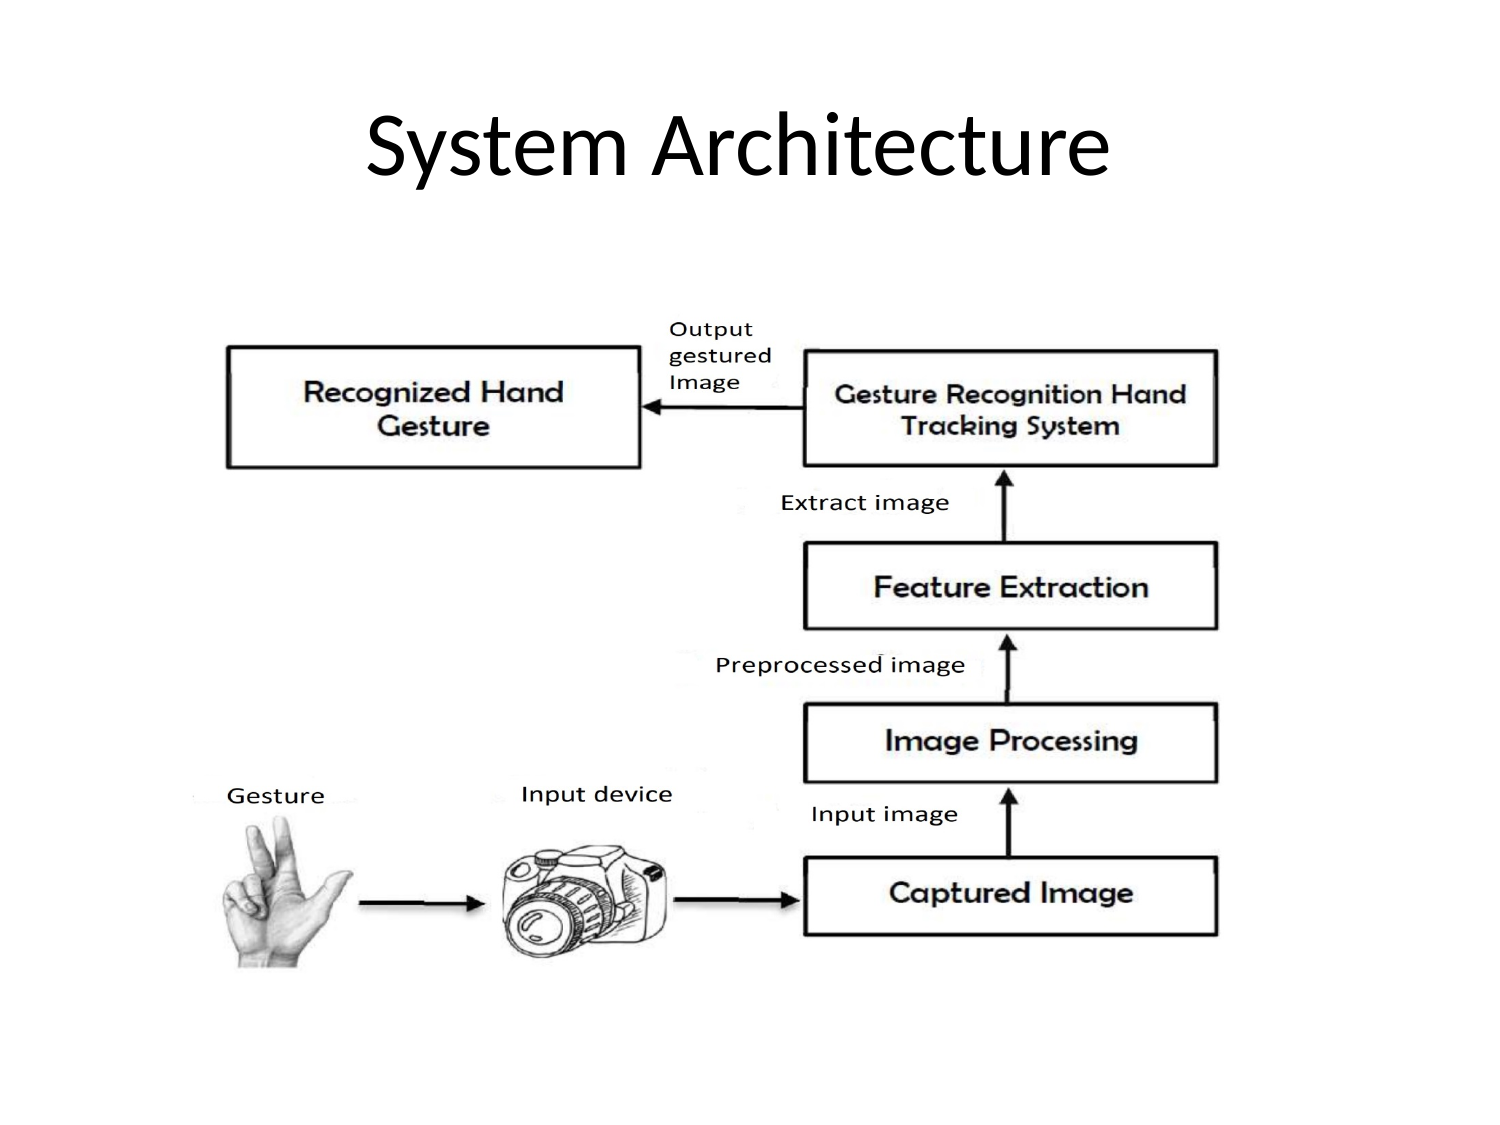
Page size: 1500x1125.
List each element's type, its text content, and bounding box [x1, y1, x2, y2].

title System Architecture [75, 45, 1425, 233]
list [174, 262, 1338, 1006]
